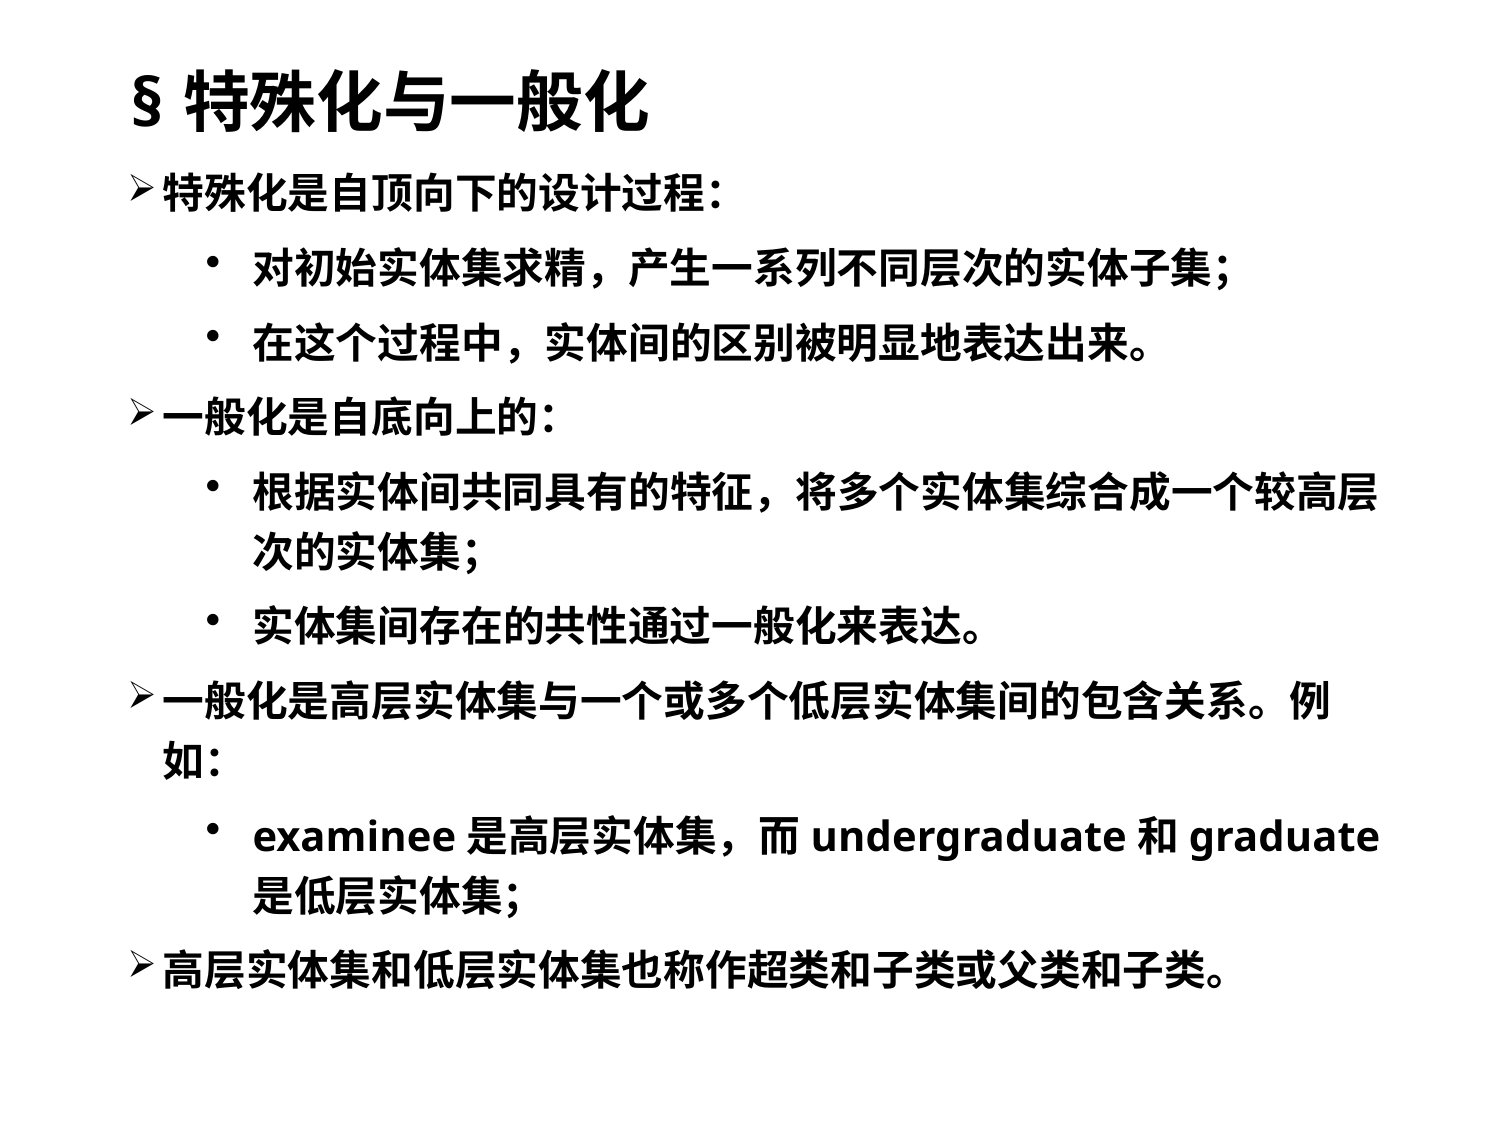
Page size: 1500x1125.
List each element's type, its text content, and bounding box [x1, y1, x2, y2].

text_box §特殊化与一般化 [112, 24, 1388, 149]
text_box 特殊化是自顶向下的设计过程： 对初始实体集求精，产生一系列不同层次的实体子集； 在这个过程中，实体间的区别被明显地表达出来。 一般化是自底向上的： 根据实体间共同具有的特征，将多个实体集综合成一个较高层次的实体集； 实体集间存在的共性通过一般化来表达。 一般化是高层实体集与一个或多个低层实体集间的包含关系。例如： examinee是高层实体集，而undergraduate和graduate是低层实体集； 高层实体集和低层实体集也称作超类和子类或父类和子类。 [112, 149, 1425, 1038]
